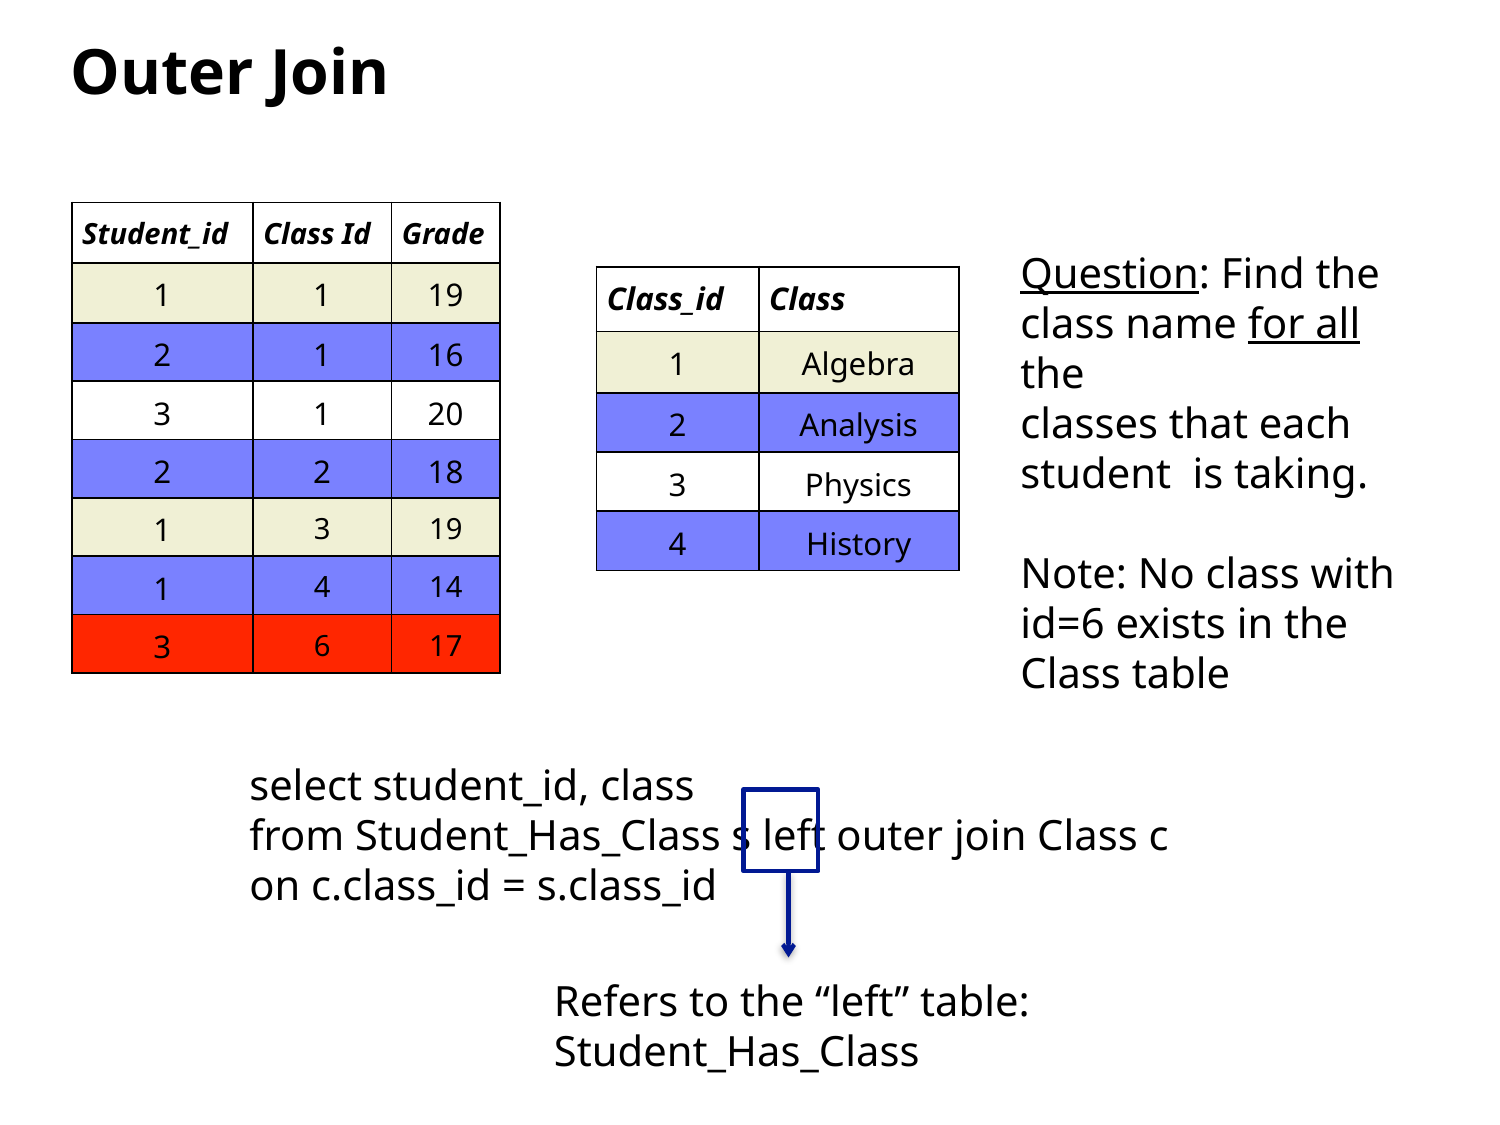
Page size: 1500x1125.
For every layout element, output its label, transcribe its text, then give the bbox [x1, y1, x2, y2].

text_box Refers to the “left” table: Student_Has_Class [546, 967, 1211, 1082]
text_box Question: Find the class name for all the classes that each student is taking. Note: No class with id=6 exists in the Class table [1012, 238, 1429, 704]
table_header Class_id [597, 268, 758, 331]
table_cell 2 [73, 324, 252, 380]
table_cell 1 [73, 557, 252, 614]
text_box [781, 871, 796, 958]
table_cell 4 [254, 557, 391, 614]
table_cell Algebra [760, 332, 958, 392]
table_header Class [760, 268, 958, 331]
table_cell Physics [760, 453, 958, 510]
table_cell 1 [254, 324, 391, 380]
table_cell Analysis [760, 394, 958, 451]
table_cell 2 [597, 394, 758, 451]
table_cell 1 [254, 264, 391, 322]
table_cell 1 [597, 332, 758, 392]
text_box select student_id, class from Student_Has_Class s left outer join Class c on c.class_id = s.class_id [91, 751, 1308, 917]
table_cell History [760, 512, 958, 570]
table_cell 18 [392, 440, 499, 497]
table_cell 17 [392, 615, 499, 672]
table_cell 2 [254, 440, 391, 497]
table_cell 3 [597, 453, 758, 510]
table_cell 4 [597, 512, 758, 570]
table_cell 6 [254, 615, 391, 672]
table_cell 19 [392, 499, 499, 555]
table_cell 3 [73, 615, 252, 672]
table_cell 20 [392, 382, 499, 439]
table_cell 1 [73, 499, 252, 555]
text_box [743, 789, 819, 872]
table_cell 14 [392, 557, 499, 614]
table_cell 3 [254, 499, 391, 555]
table_cell 16 [392, 324, 499, 380]
text_box Outer Join [63, 24, 1336, 114]
table_cell 19 [392, 264, 499, 322]
table_header Class Id [254, 203, 391, 262]
table_header Grade [392, 203, 499, 262]
table_cell 1 [254, 382, 391, 439]
table_header Student_id [73, 203, 252, 262]
table_cell 1 [73, 264, 252, 322]
table_cell 3 [73, 382, 252, 439]
table_cell 2 [73, 440, 252, 497]
